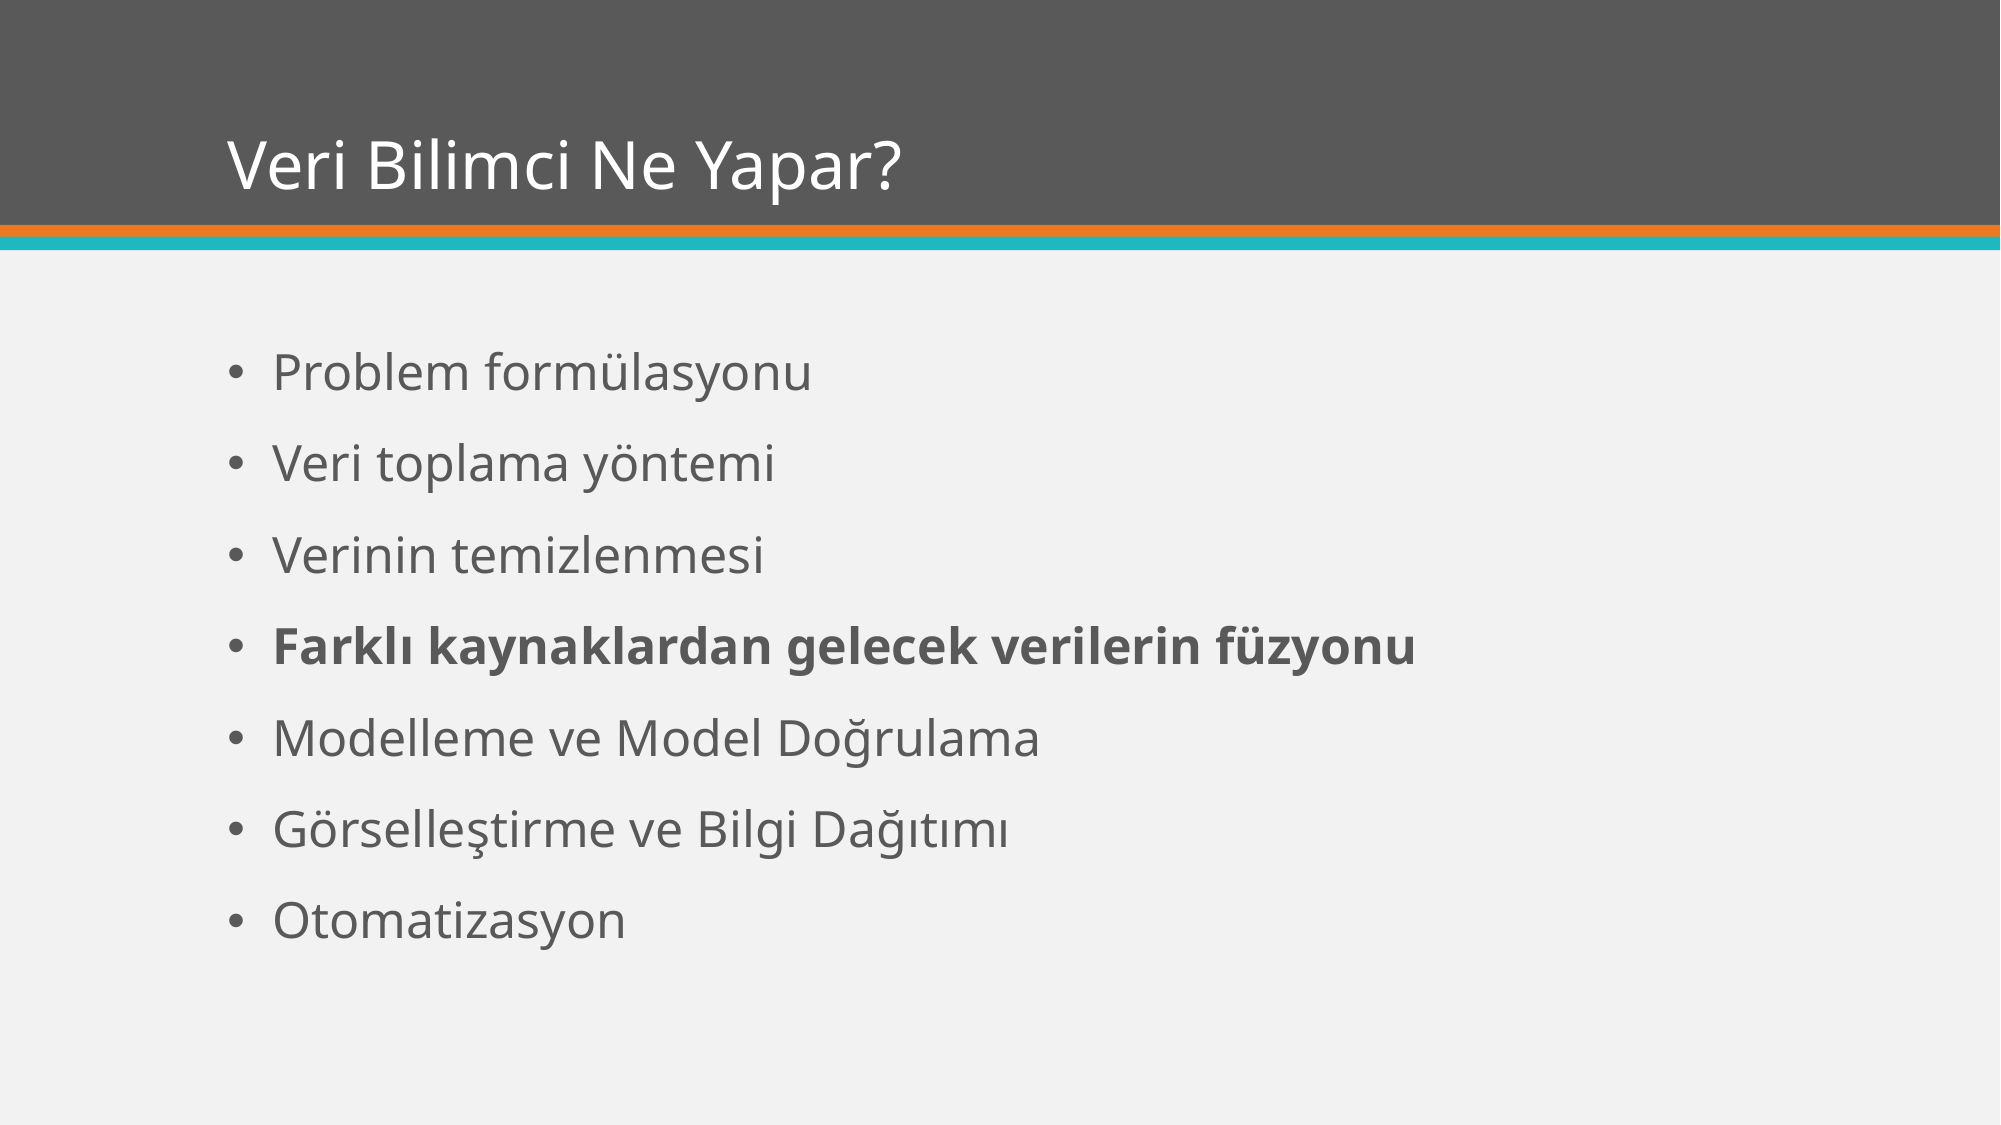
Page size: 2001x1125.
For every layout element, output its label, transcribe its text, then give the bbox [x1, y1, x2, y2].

title Veri Bilimci Ne Yapar? [212, 41, 1788, 212]
list Problem formülasyonu Veri toplama yöntemi Verinin temizlenmesi Farklı kaynaklardan gelecek verilerin füzyonu Modelleme ve Model Doğrulama Görselleştirme ve Bilgi Dağıtımı Otomatizasyon [212, 339, 1788, 964]
